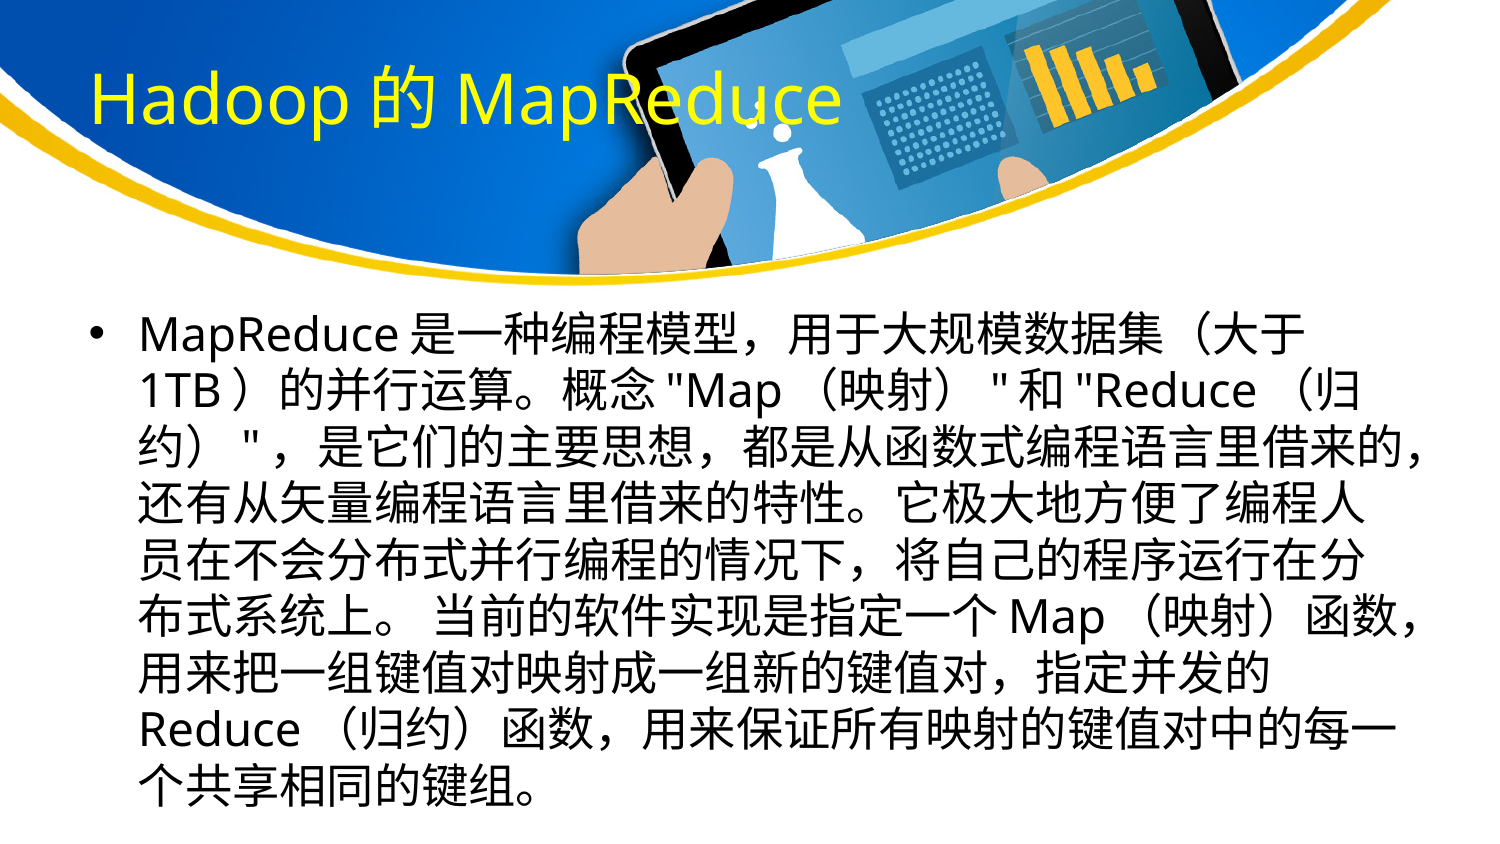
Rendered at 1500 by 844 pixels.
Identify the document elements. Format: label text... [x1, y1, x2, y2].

list MapReduce是一种编程模型，用于大规模数据集（大于1TB）的并行运算。概念"Map（映射）"和"Reduce（归约）"，是它们的主要思想，都是从函数式编程语言里借来的，还有从矢量编程语言里借来的特性。它极大地方便了编程人员在不会分布式并行编程的情况下，将自己的程序运行在分布式系统上。 当前的软件实现是指定一个Map（映射）函数，用来把一组键值对映射成一组新的键值对，指定并发的Reduce（归约）函数，用来保证所有映射的键值对中的每一个共享相同的键组。 [73, 296, 1427, 823]
picture [0, 0, 1500, 844]
title Hadoop的MapReduce [73, 46, 1427, 147]
